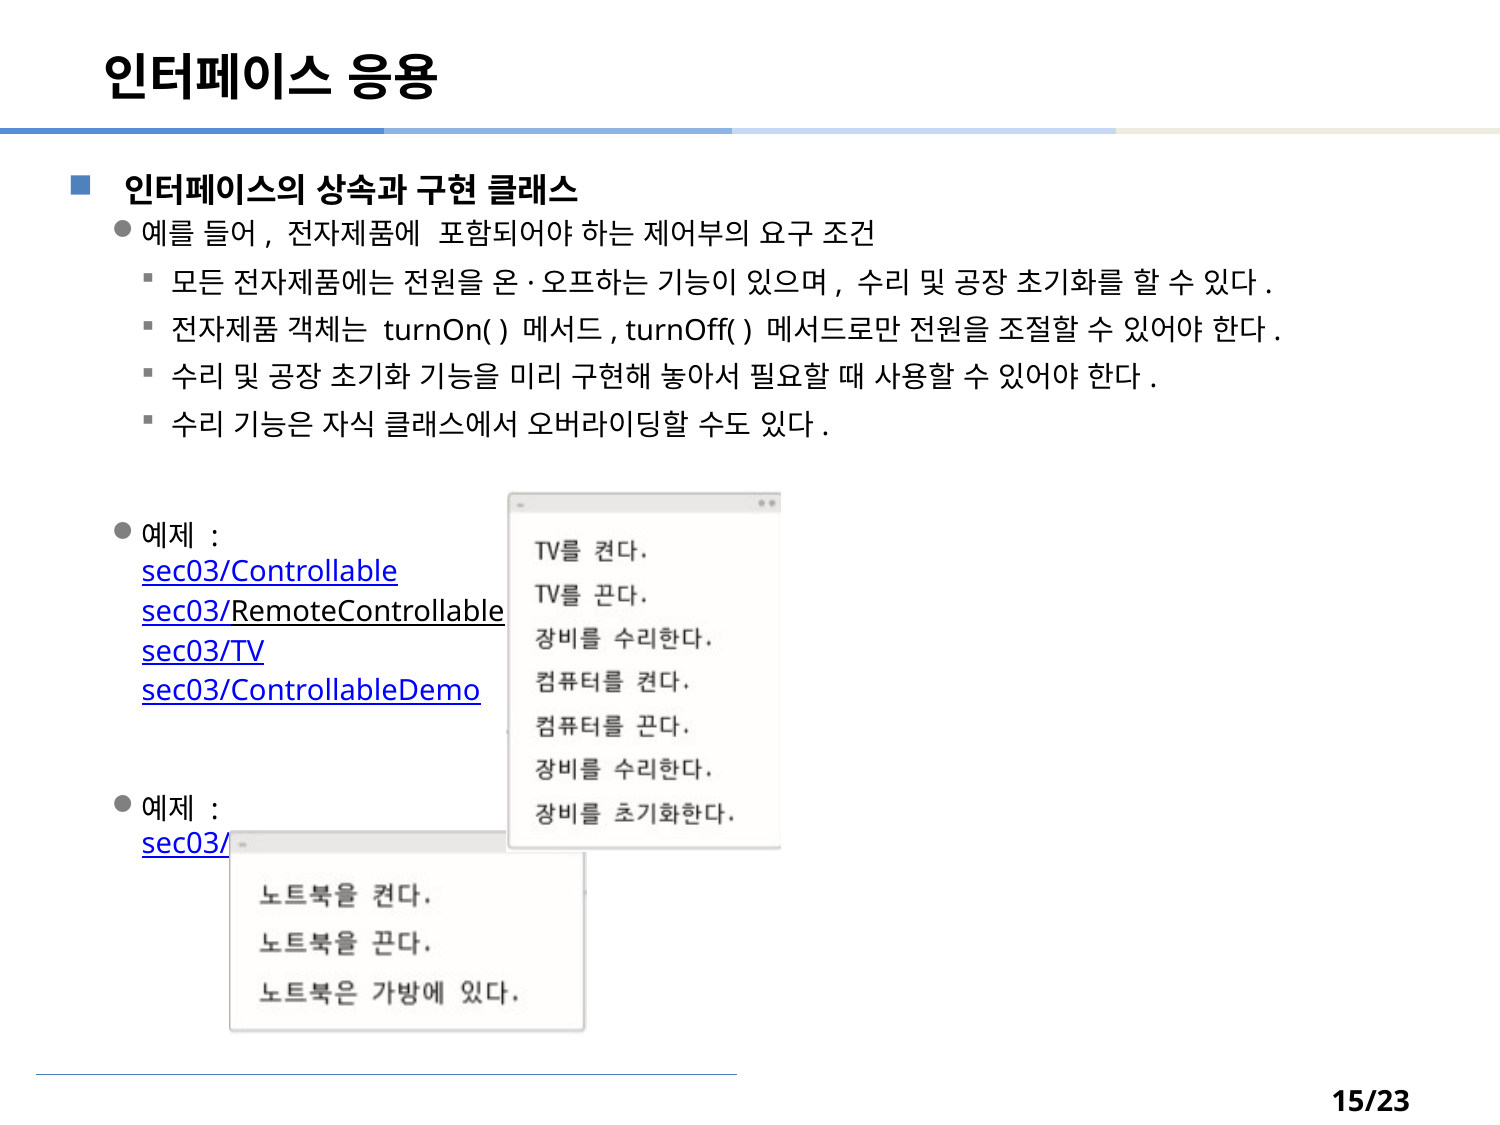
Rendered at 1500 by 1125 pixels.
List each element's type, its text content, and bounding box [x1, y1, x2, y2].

title 인터페이스 응용 [88, 30, 1330, 121]
picture [228, 490, 781, 1036]
list 인터페이스의 상속과 구현 클래스 예를 들어, 전자제품에 포함되어야 하는 제어부의 요구 조건 모든 전자제품에는 전원을 온·오프하는 기능이 있으며, 수리 및 공장 초기화를 할 수 있다. 전자제품 객체는 turnOn( ) 메서드, turnOff( ) 메서드로만 전원을 조절할 수 있어야 한다. 수리 및 공장 초기화 기능을 미리 구현해 놓아서 필요할 때 사용할 수 있어야 한다. 수리 기능은 자식 클래스에서 오버라이딩할 수도 있다. 예제 : sec03/Controllable sec03/RemoteControllable sec03/TV sec03/ControllableDemo 예제 : sec03/Notebook [52, 141, 1436, 1083]
